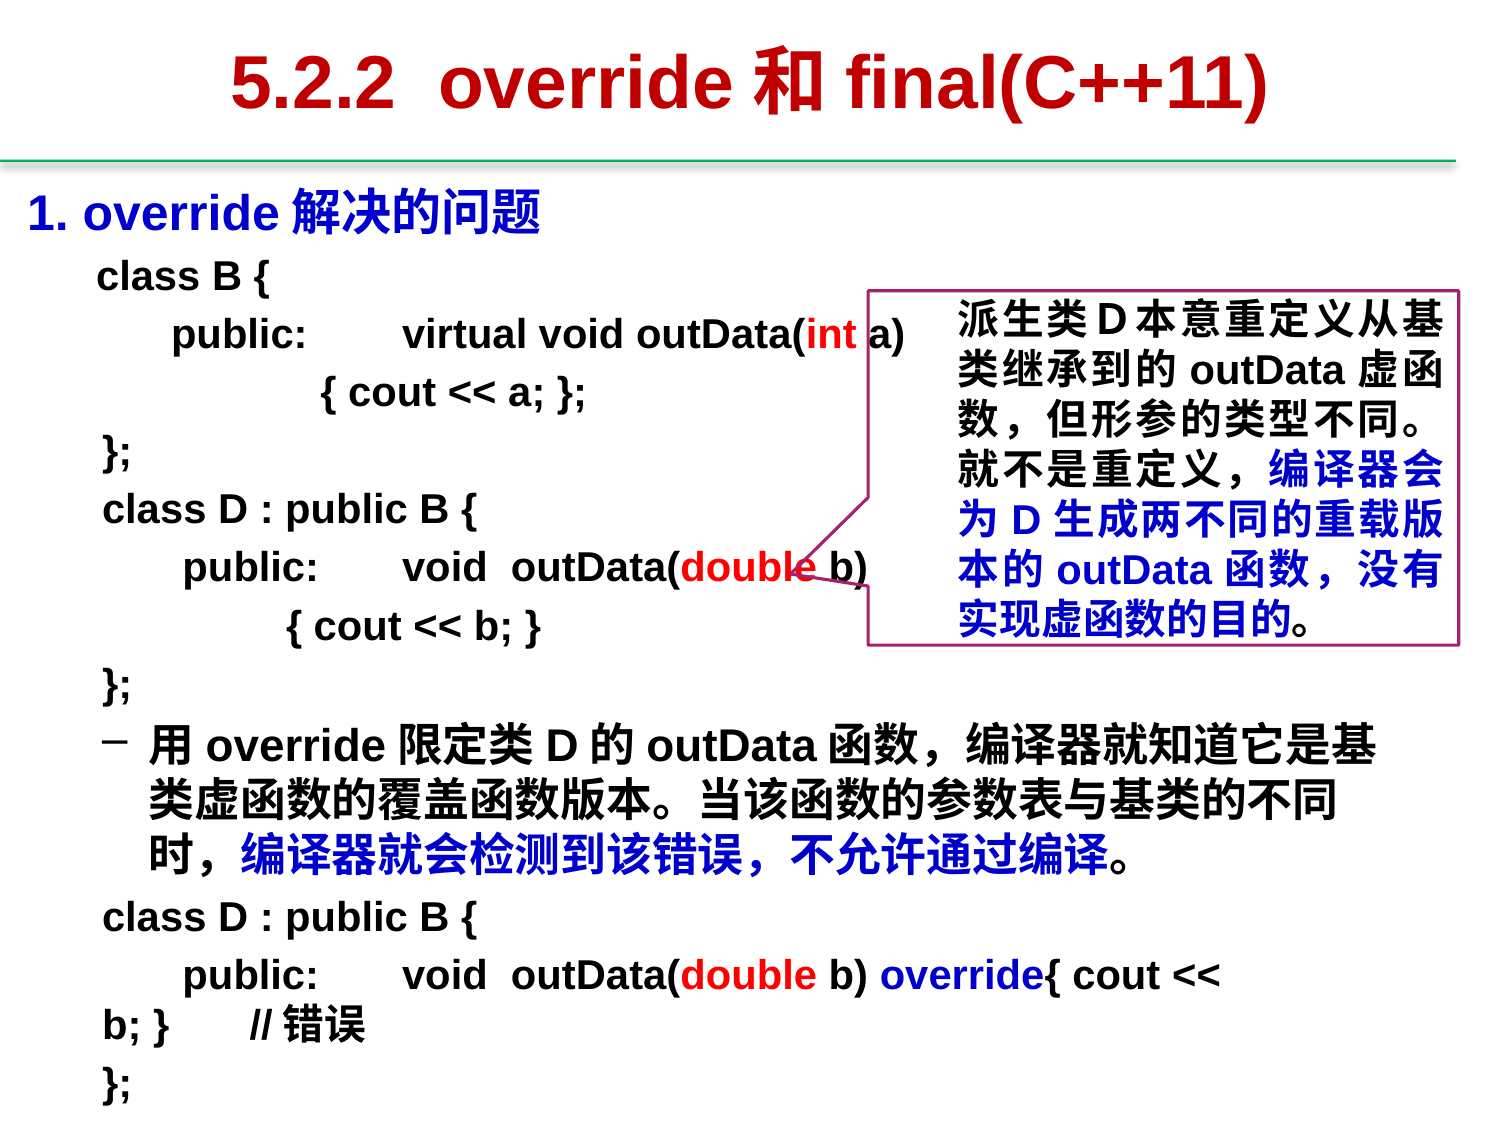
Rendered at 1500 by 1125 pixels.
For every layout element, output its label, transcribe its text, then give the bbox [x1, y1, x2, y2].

title 5.2.2 override和final(C++11) [75, 12, 1425, 146]
list 1. override解决的问题 class B { public: virtual void outData(int a) { cout << a; }; }; class D : public B { public: void outData(double b) { cout << b; } }; 用override限定类D的outData函数，编译器就知道它是基类虚函数的覆盖函数版本。当该函数的参数表与基类的不同时，编译器就会检测到该错误，不允许通过编译。 class D : public B { public: void outData(double b) override{ cout << b; } //错误 }; [11, 172, 1427, 1094]
text_box 派生类Ｄ本意重定义从基类继承到的outData虚函数，但形参的类型不同。就不是重定义，编译器会为D生成两不同的重载版本的outData函数，没有实现虚函数的目的。 [788, 289, 1461, 647]
